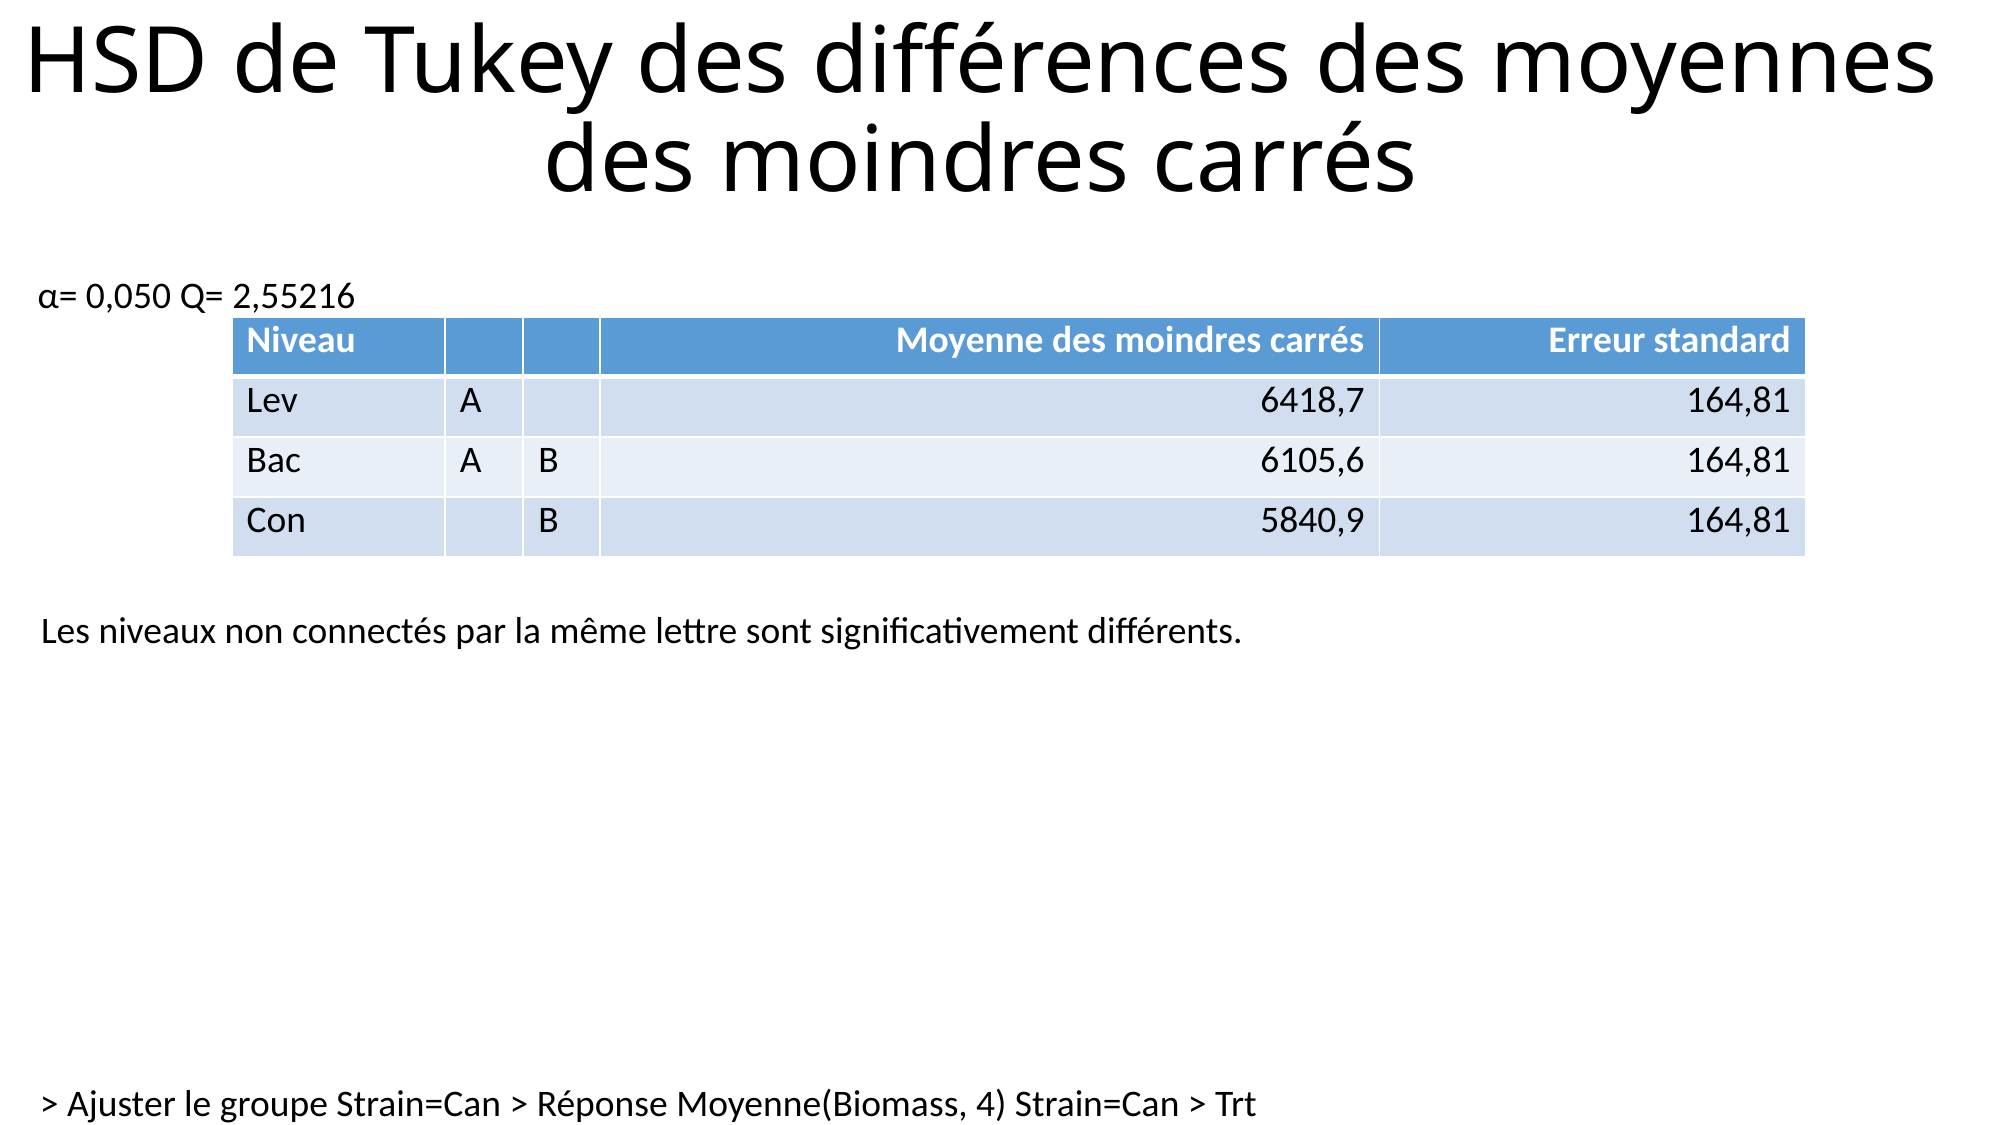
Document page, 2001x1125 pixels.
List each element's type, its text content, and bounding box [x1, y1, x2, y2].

table_header [524, 318, 599, 374]
table_cell B [524, 498, 599, 556]
text_box Les niveaux non connectés par la même lettre sont significativement différents. [41, 605, 1245, 651]
table_cell 6418,7 [601, 379, 1379, 436]
table_cell [446, 498, 522, 556]
table_header Moyenne des moindres carrés [601, 318, 1379, 374]
table_cell Bac [233, 438, 444, 496]
table_cell 164,81 [1380, 379, 1805, 436]
table_cell Con [233, 498, 444, 556]
table_cell Lev [233, 379, 444, 436]
text_box 2,55216 [232, 270, 356, 316]
text_box 0,050 [85, 270, 172, 316]
text_box α= [37, 270, 78, 316]
table_cell 164,81 [1380, 498, 1805, 556]
table_cell A [446, 379, 522, 436]
table_cell 164,81 [1380, 438, 1805, 496]
table_cell [524, 379, 599, 436]
table_cell 5840,9 [601, 498, 1379, 556]
text_box Q= [179, 270, 224, 316]
table_cell B [524, 438, 599, 496]
title HSD de Tukey des différences des moyennes des moindres carrés [0, 0, 1963, 225]
table_header [446, 318, 522, 374]
table_header Erreur standard [1380, 318, 1805, 374]
table_cell A [446, 438, 522, 496]
table_cell 6105,6 [601, 438, 1379, 496]
table_header Niveau [233, 318, 444, 374]
text_box > Ajuster le groupe Strain=Can > Réponse Moyenne(Biomass, 4) Strain=Can > Trt [39, 1079, 1259, 1125]
